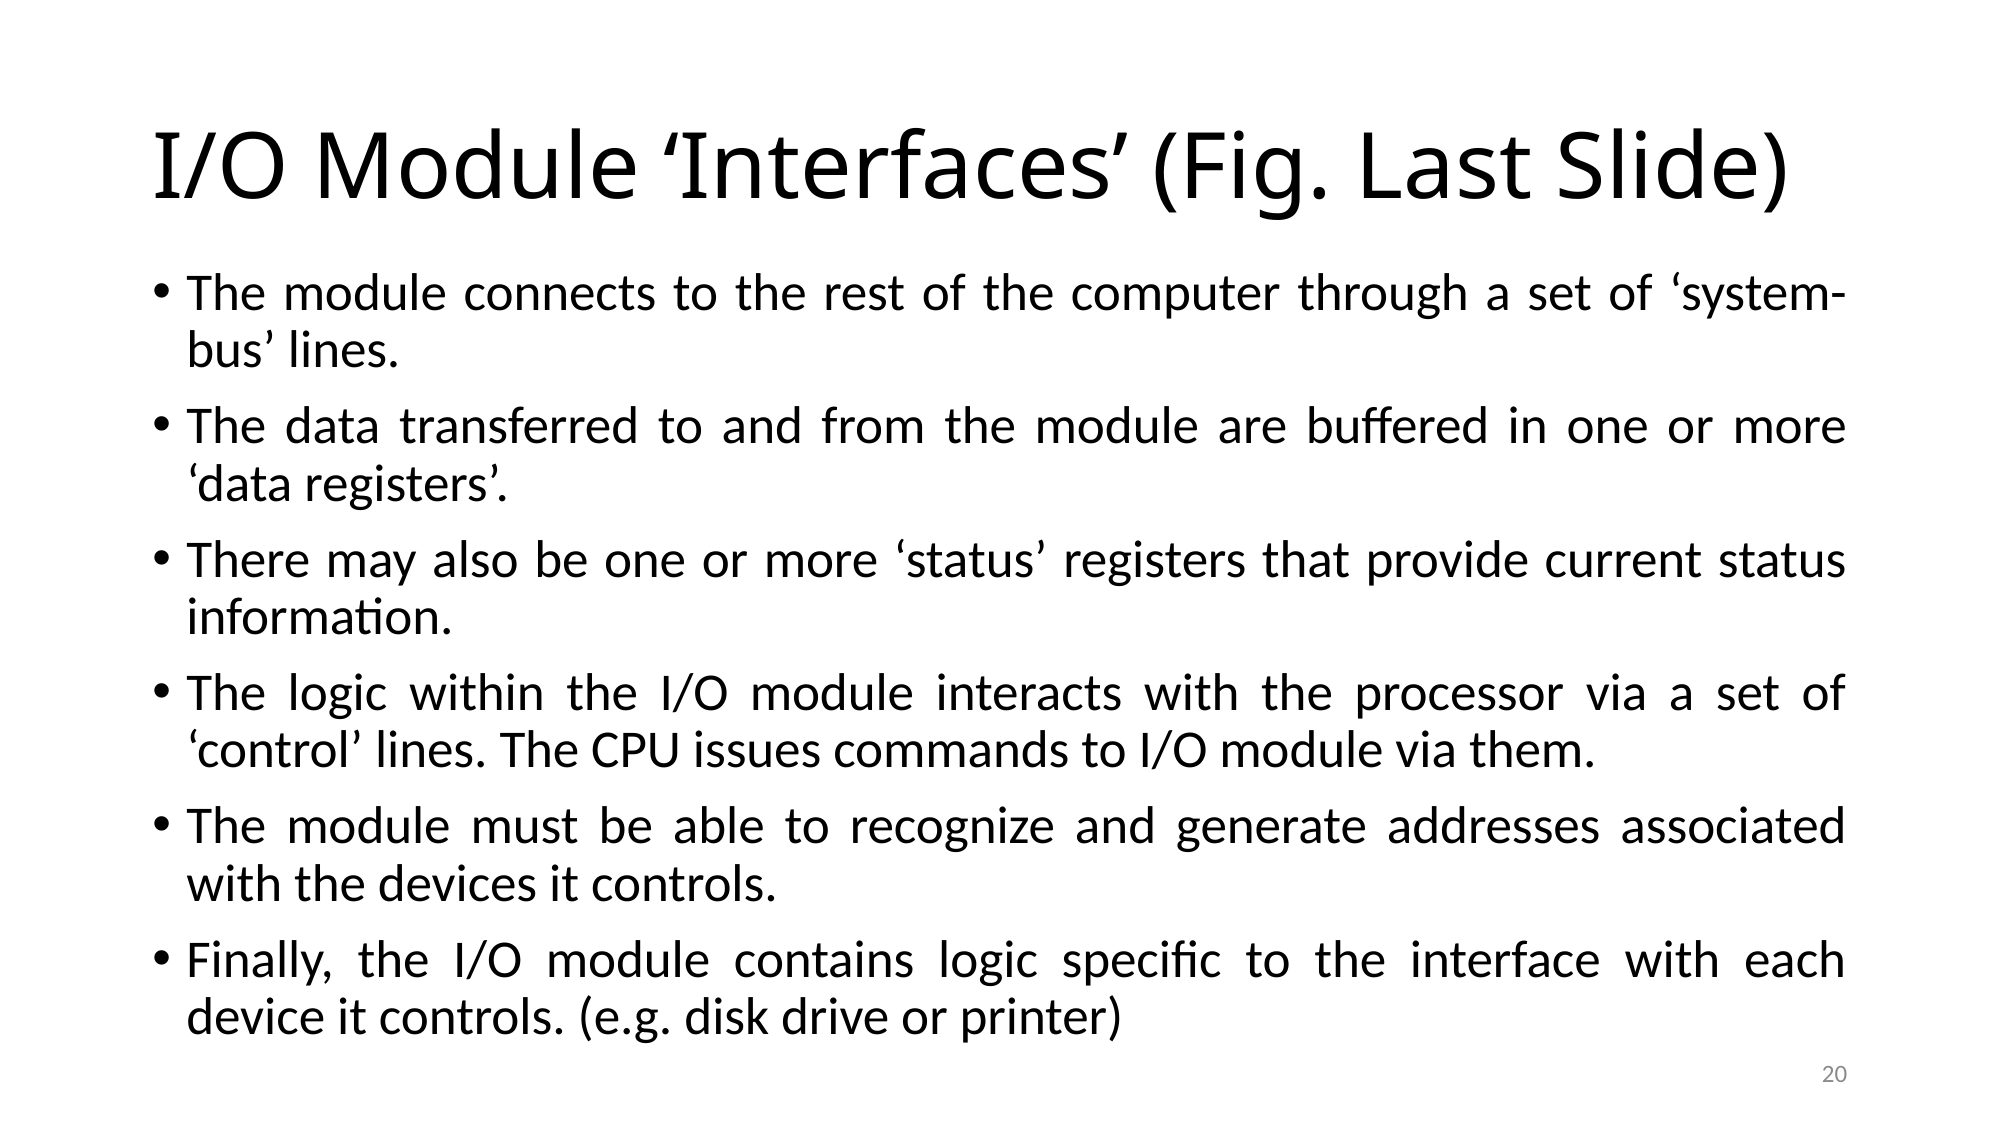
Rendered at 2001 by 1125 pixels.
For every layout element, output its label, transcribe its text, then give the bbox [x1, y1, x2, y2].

list The module connects to the rest of the computer through a set of ‘system-bus’ lines. The data transferred to and from the module are buffered in one or more ‘data registers’. There may also be one or more ‘status’ registers that provide current status information. The logic within the I/O module interacts with the processor via a set of ‘control’ lines. The CPU issues commands to I/O module via them. The module must be able to recognize and generate addresses associated with the devices it controls. Finally, the I/O module contains logic specific to the interface with each device it controls. (e.g. disk drive or printer) [137, 257, 1863, 1059]
title I/O Module ‘Interfaces’ (Fig. Last Slide) [137, 59, 1863, 257]
slide_number 20 [1412, 1042, 1863, 1103]
